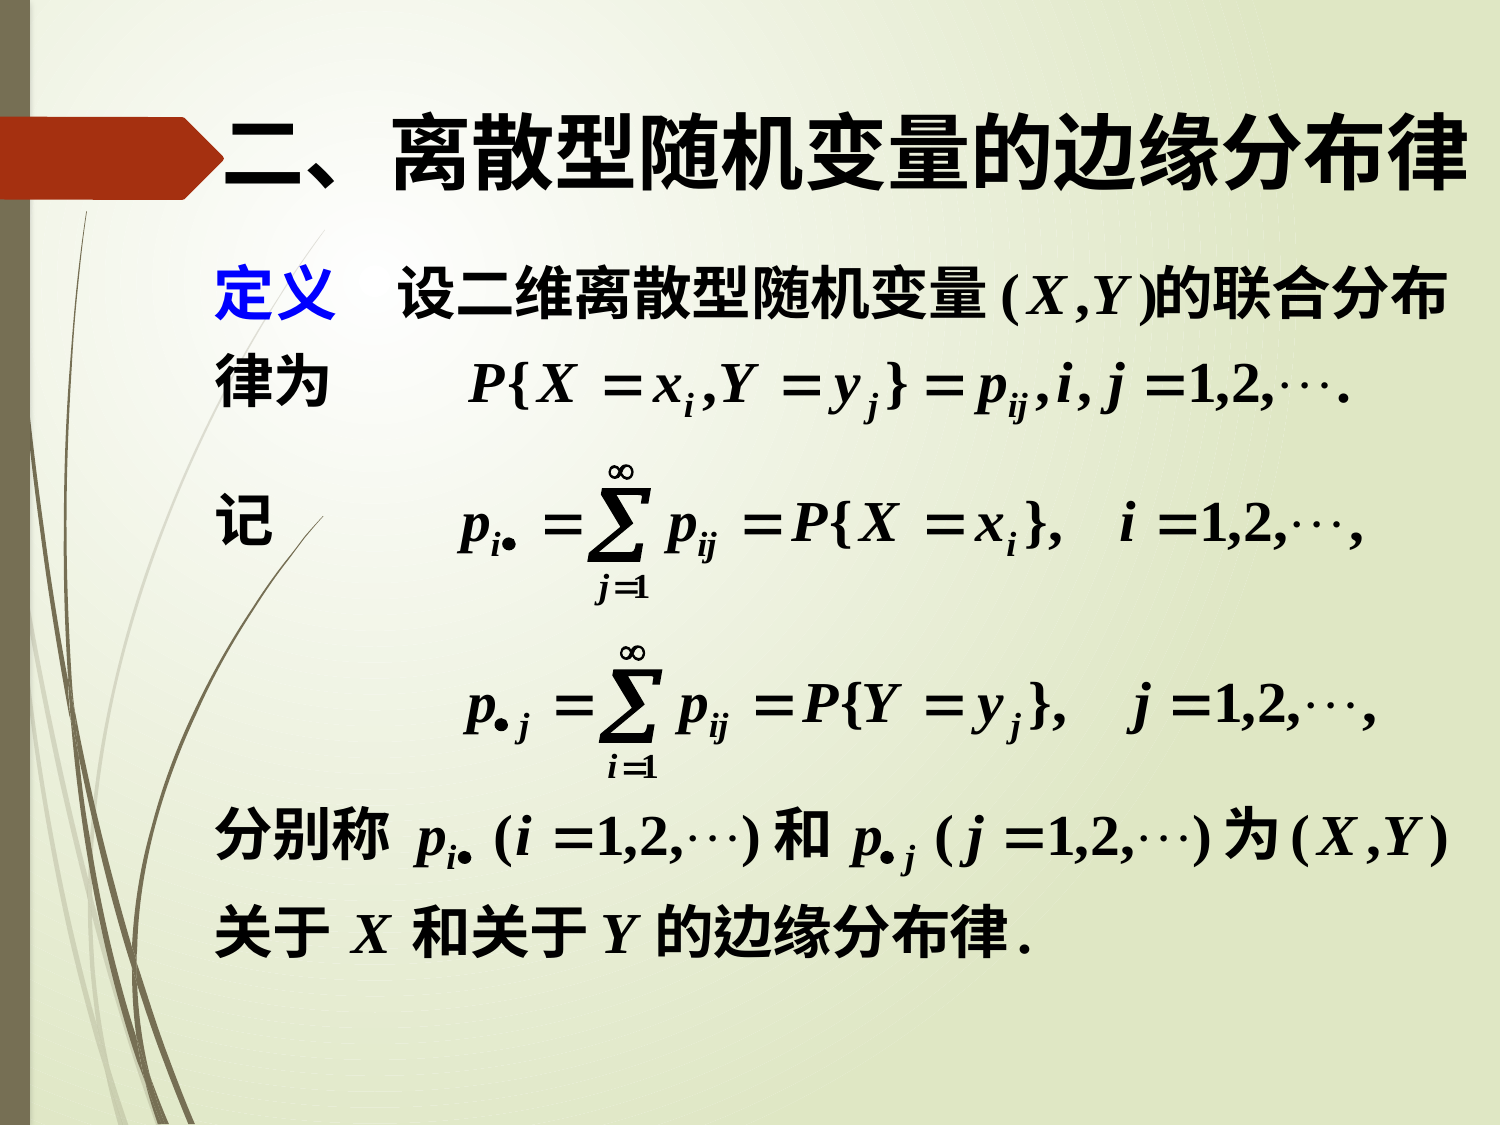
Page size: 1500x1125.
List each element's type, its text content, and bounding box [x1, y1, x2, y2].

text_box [212, 262, 338, 326]
title 二、离散型随机变量的边缘分布律 [206, 93, 1500, 296]
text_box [212, 262, 1459, 971]
